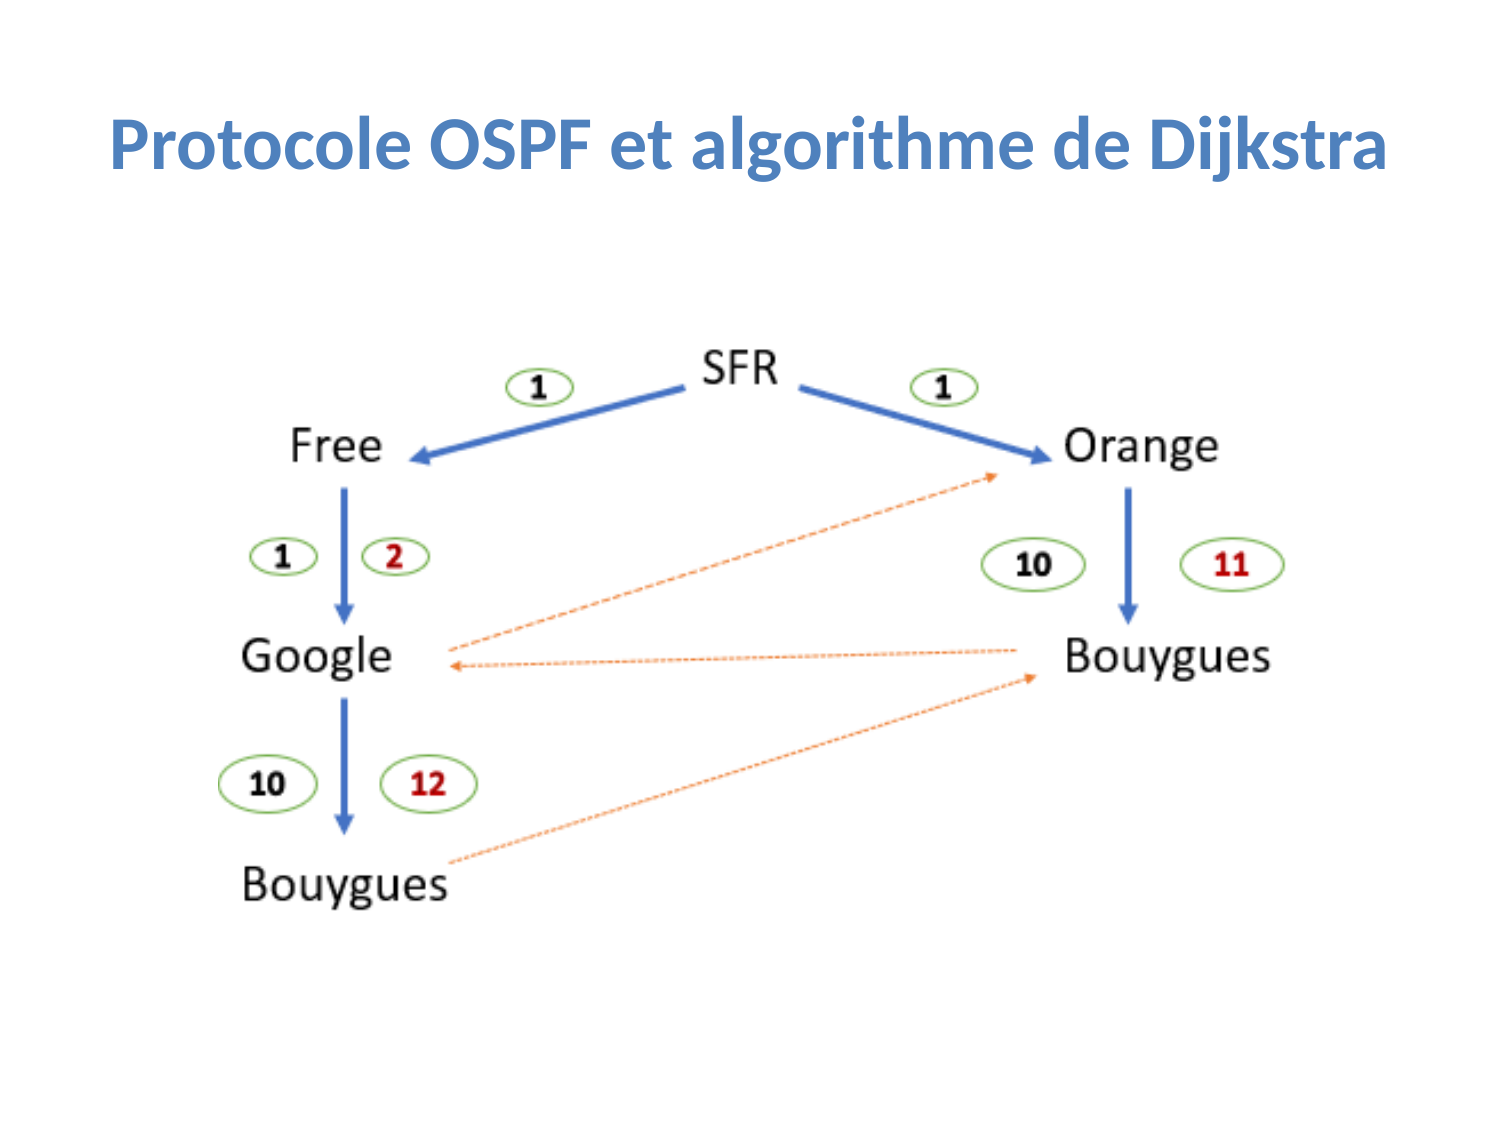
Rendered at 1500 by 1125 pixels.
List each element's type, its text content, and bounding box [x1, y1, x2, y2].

title Protocole OSPF et algorithme de Dijkstra [75, 45, 1425, 233]
picture [218, 306, 1306, 915]
